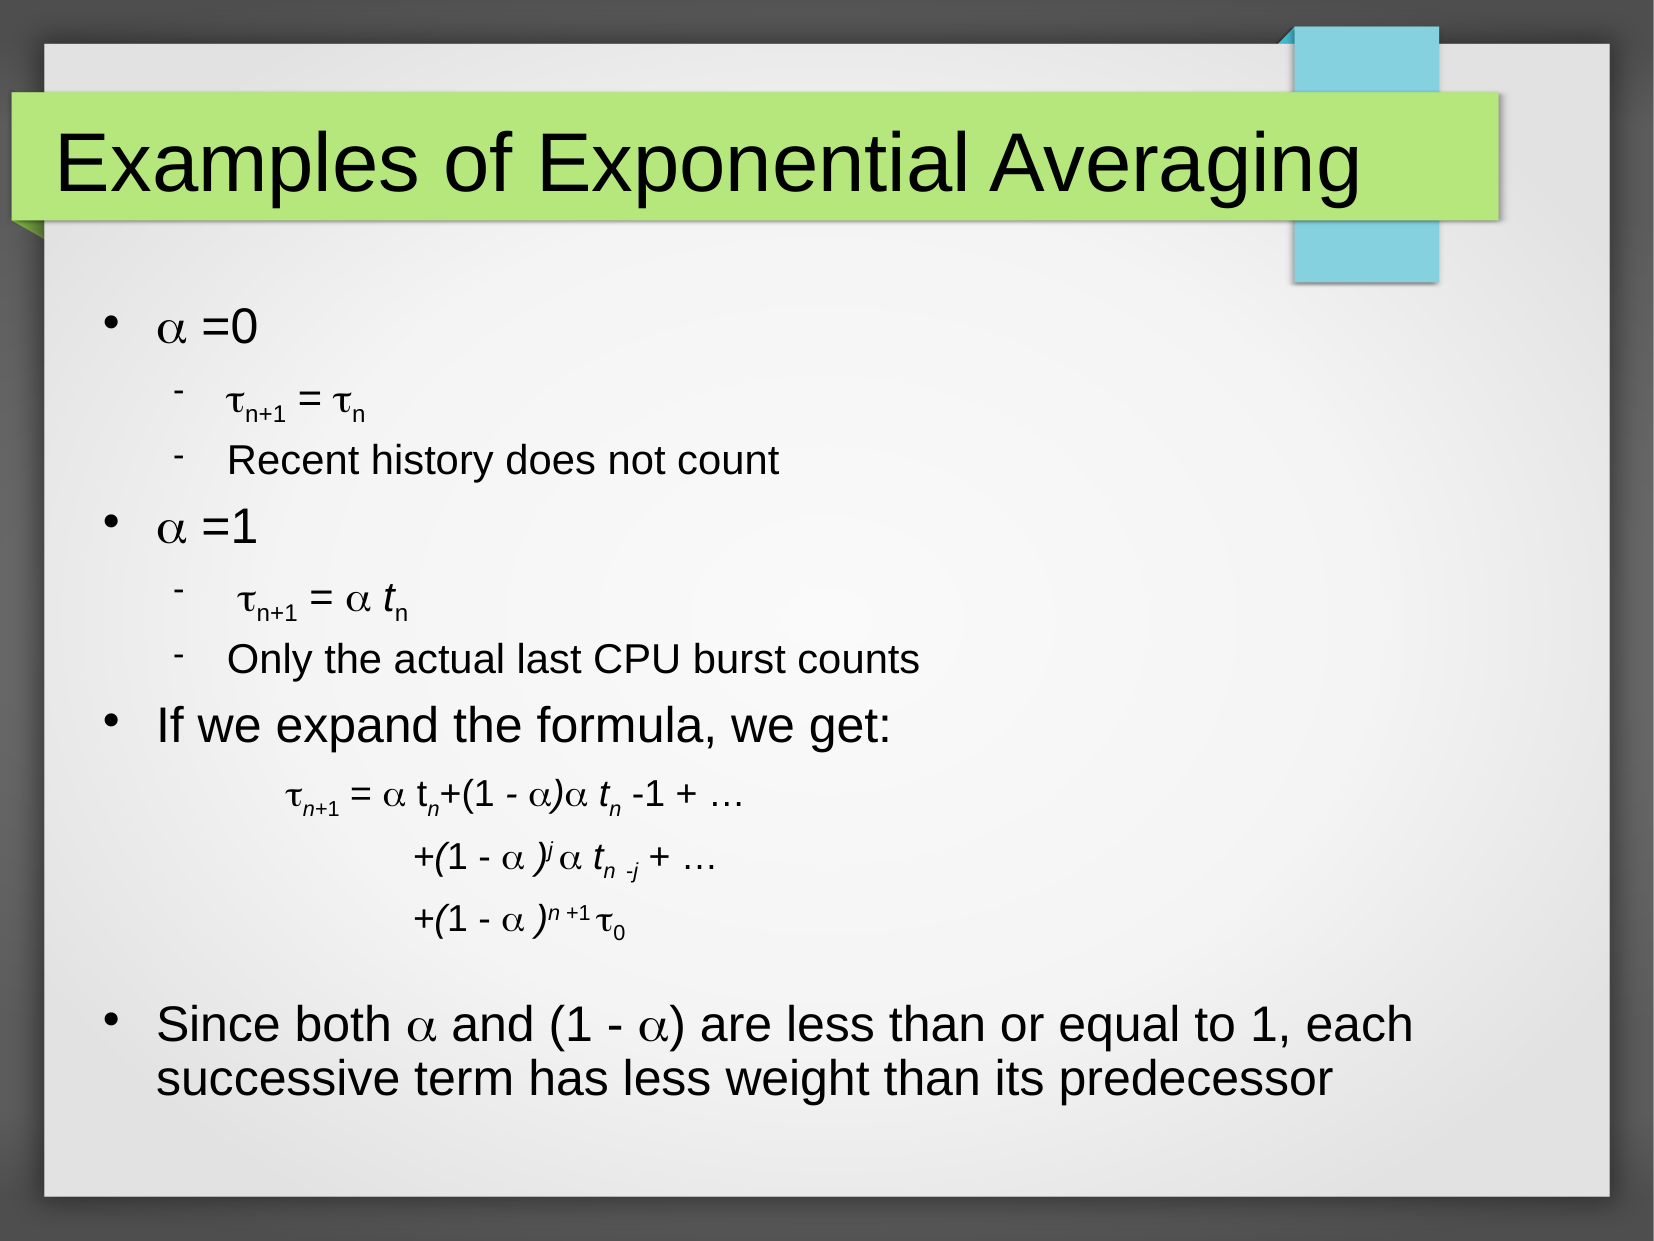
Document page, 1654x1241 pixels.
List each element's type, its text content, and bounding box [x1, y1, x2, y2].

picture [0, 0, 1654, 1241]
title Examples of Exponential Averaging [33, 93, 1485, 219]
list  =0 n+1 = n Recent history does not count  =1 n+1 =  tn Only the actual last CPU burst counts If we expand the formula, we get: n+1 =  tn+(1 - ) tn -1 + … +(1 -  )j  tn -j + … +(1 -  )n +1 0 Since both  and (1 - ) are less than or equal to 1, each successive term has less weight than its predecessor [63, 290, 1587, 1163]
